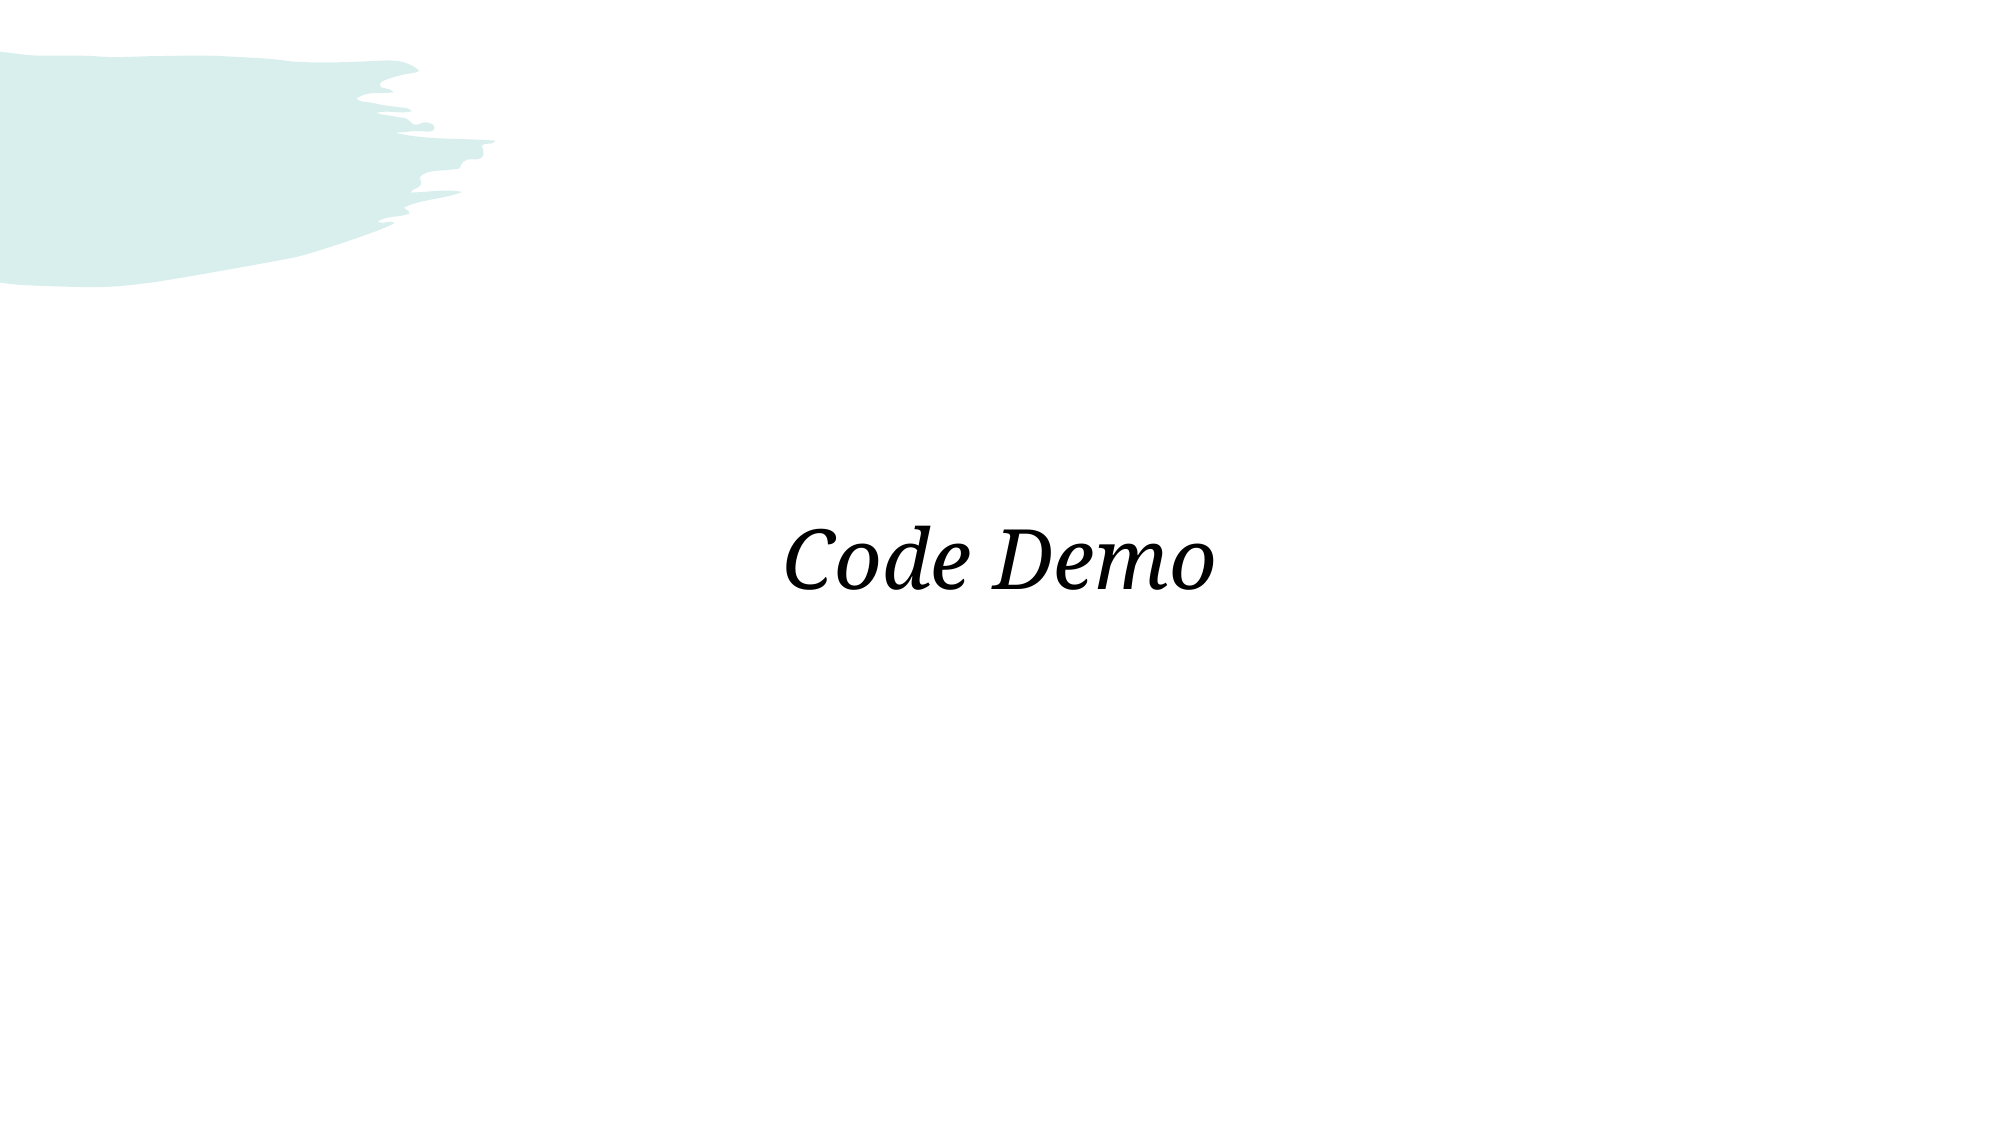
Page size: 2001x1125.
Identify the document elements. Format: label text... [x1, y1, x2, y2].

title Code Demo [137, 453, 1863, 672]
